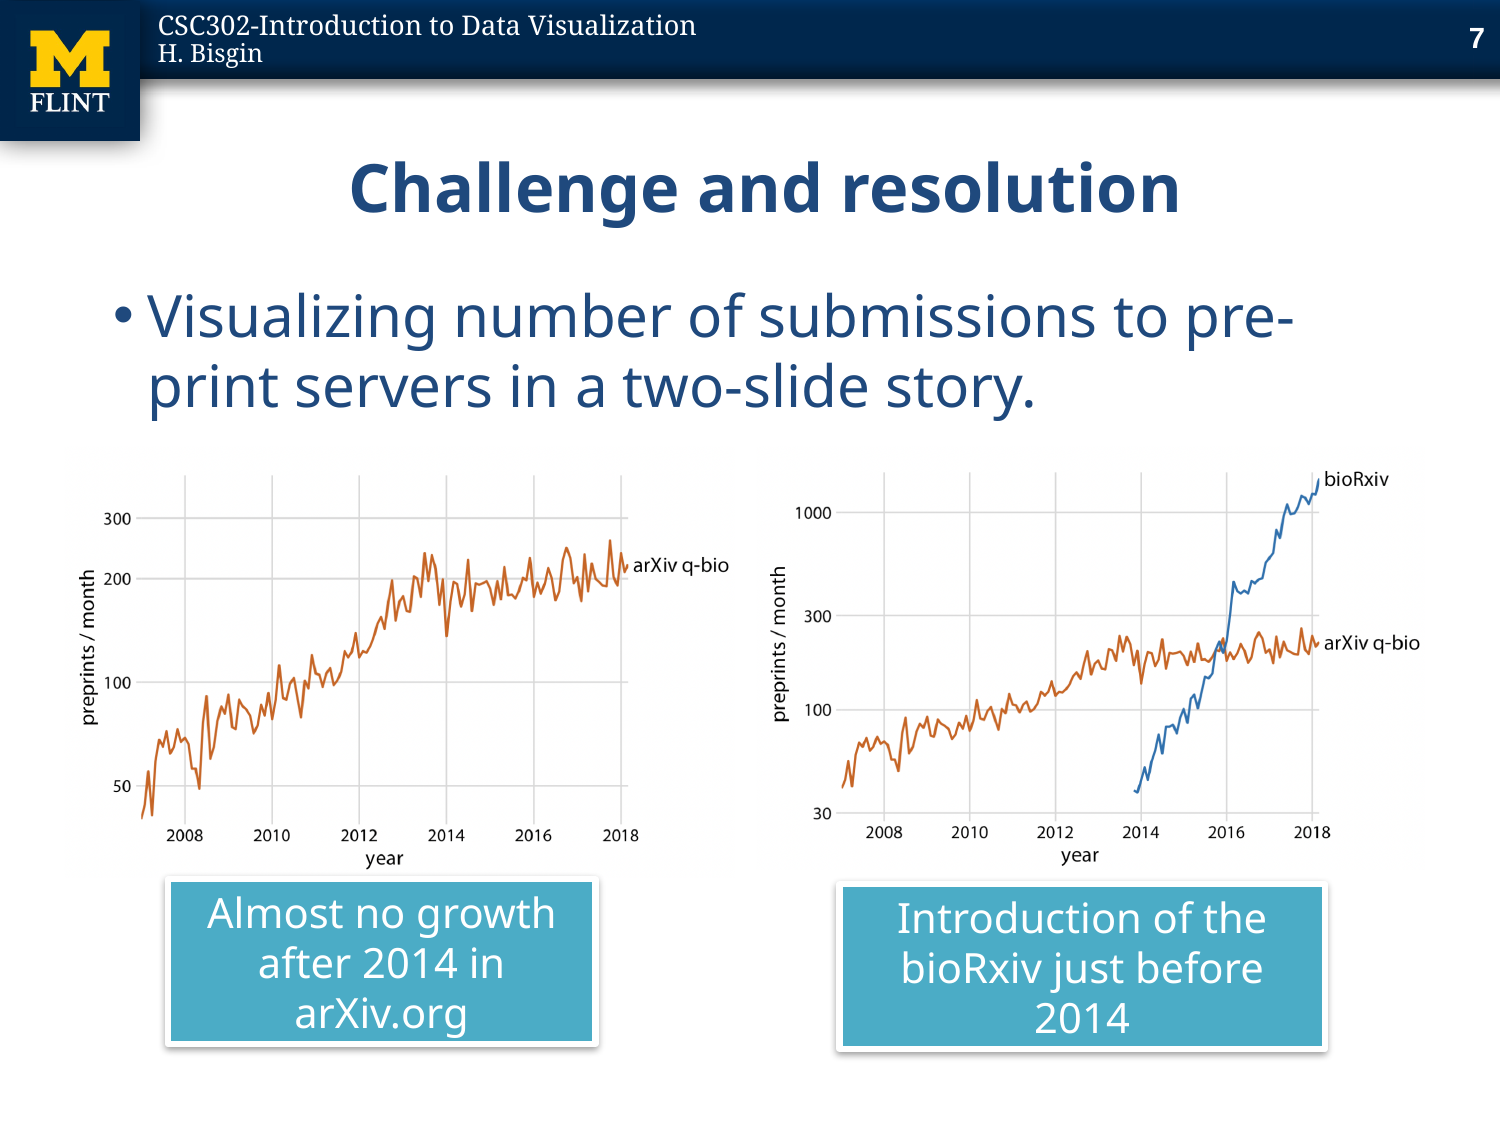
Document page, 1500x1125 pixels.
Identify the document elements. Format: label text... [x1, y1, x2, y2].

text_box Almost no growth after 2014 in arXiv.org [165, 885, 599, 1047]
title Challenge and resolution [73, 109, 1457, 263]
slide_number 7 [1149, 6, 1500, 67]
list Visualizing number of submissions to pre-print servers in a two-slide story. [75, 269, 1425, 990]
picture [0, 0, 1500, 1122]
text_box Introduction of the bioRxiv just before 2014 [836, 881, 1328, 1052]
